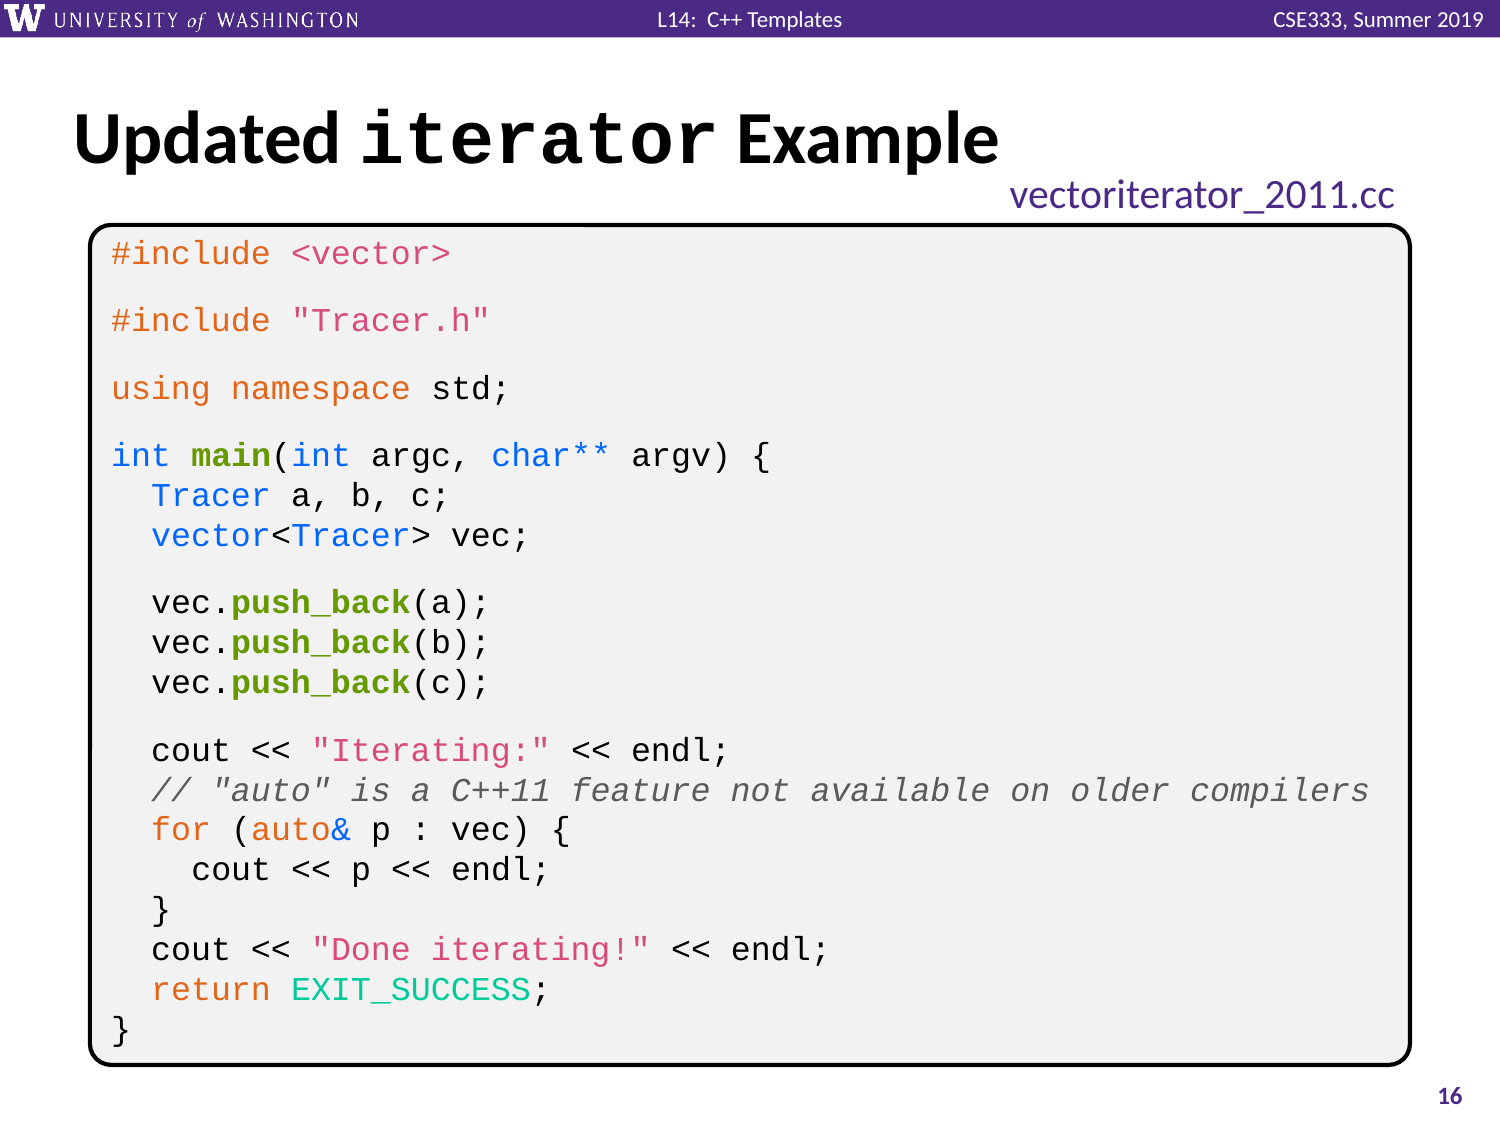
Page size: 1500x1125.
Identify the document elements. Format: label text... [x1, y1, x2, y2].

text_box #include <vector> #include "Tracer.h" using namespace std; int main(int argc, char** argv) { Tracer a, b, c; vector<Tracer> vec; vec.push_back(a); vec.push_back(b); vec.push_back(c); cout << "Iterating:" << endl; // "auto" is a C++11 feature not available on older compilers for (auto& p : vec) { cout << p << endl; } cout << "Done iterating!" << endl; return EXIT_SUCCESS; } [89, 224, 1410, 1065]
text_box vectoriterator_2011.cc [884, 159, 1410, 225]
title Updated iterator Example [58, 71, 1438, 197]
picture [4, 4, 358, 32]
slide_number 16 [1400, 1065, 1500, 1125]
